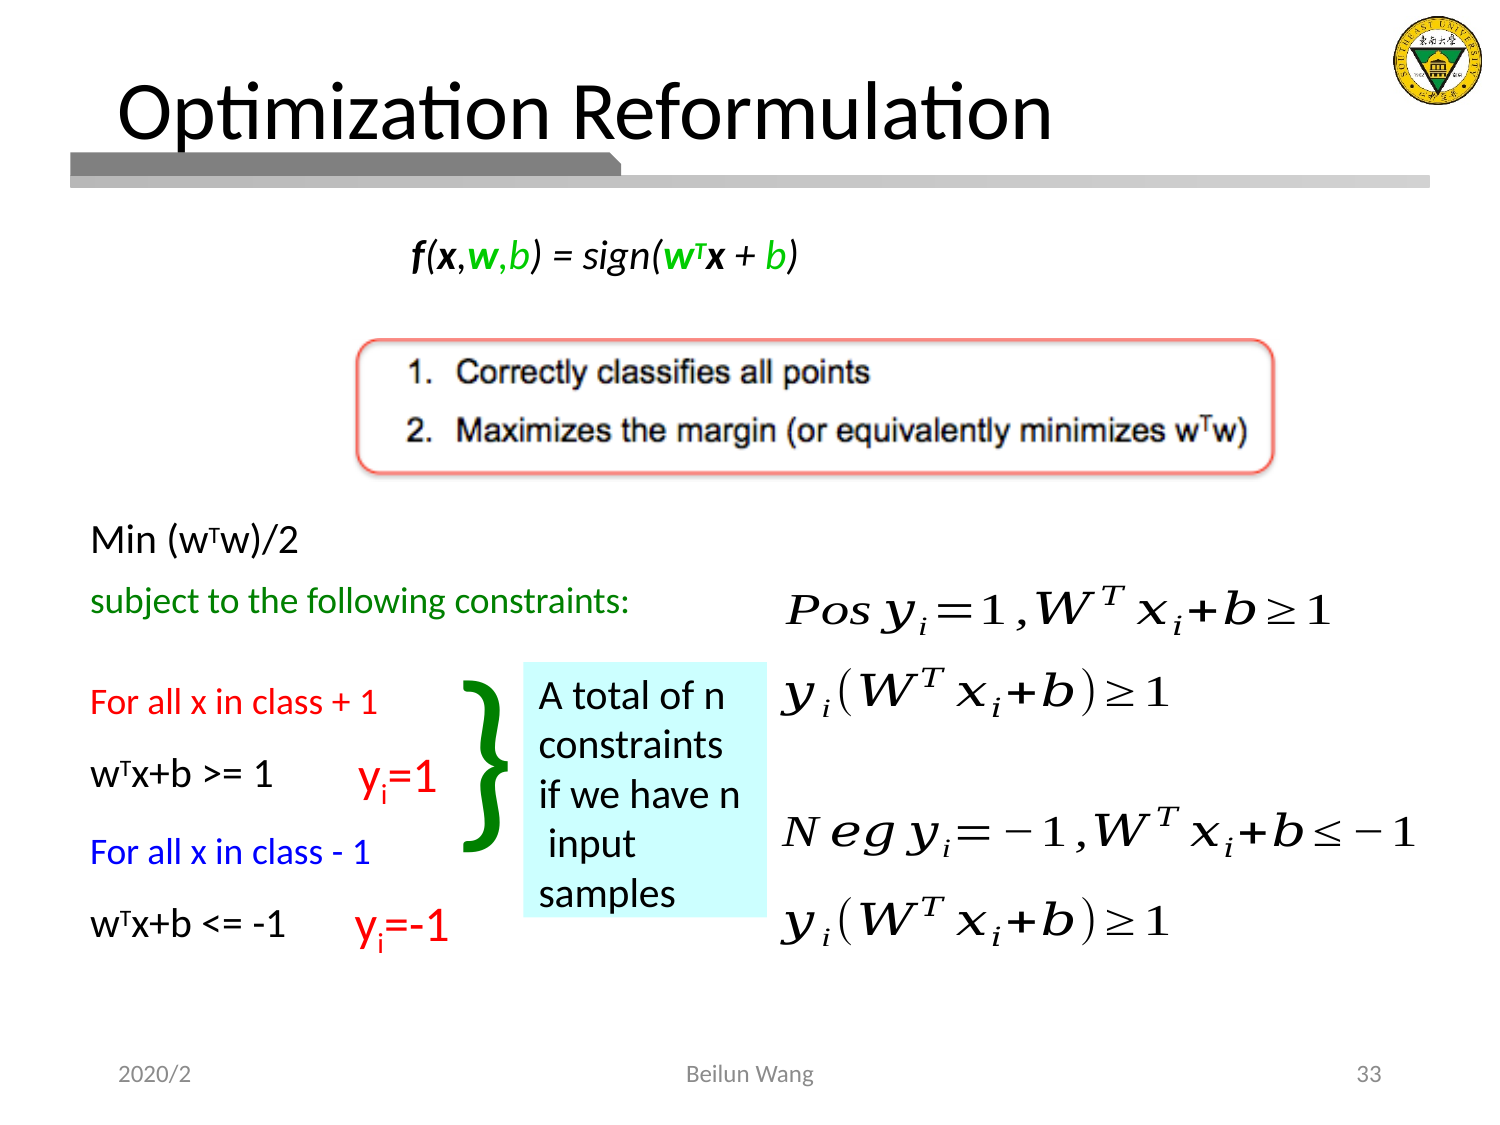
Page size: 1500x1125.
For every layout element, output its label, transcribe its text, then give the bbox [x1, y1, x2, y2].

picture [1393, 16, 1482, 105]
text_box Min (wTw)/2 subject to the following constraints: [83, 493, 678, 622]
title Optimization Reformulation [103, 59, 1361, 156]
text_box yi=1 [343, 735, 453, 819]
text_box f(x,w,b) = sign(wTx + b) [405, 225, 804, 278]
text_box A total of n constraints if we have n input samples [523, 662, 767, 918]
slide_number 33 [1059, 1042, 1397, 1103]
text_box } [450, 623, 522, 866]
text_box [352, 338, 1280, 482]
slide_number 2020/2 [103, 1042, 441, 1103]
footer Beilun Wang [496, 1042, 1004, 1103]
text_box yi=-1 [339, 883, 465, 967]
text_box For all x in class + 1 wTx+b >= 1 For all x in class - 1 wTx+b <= -1 [83, 653, 440, 946]
